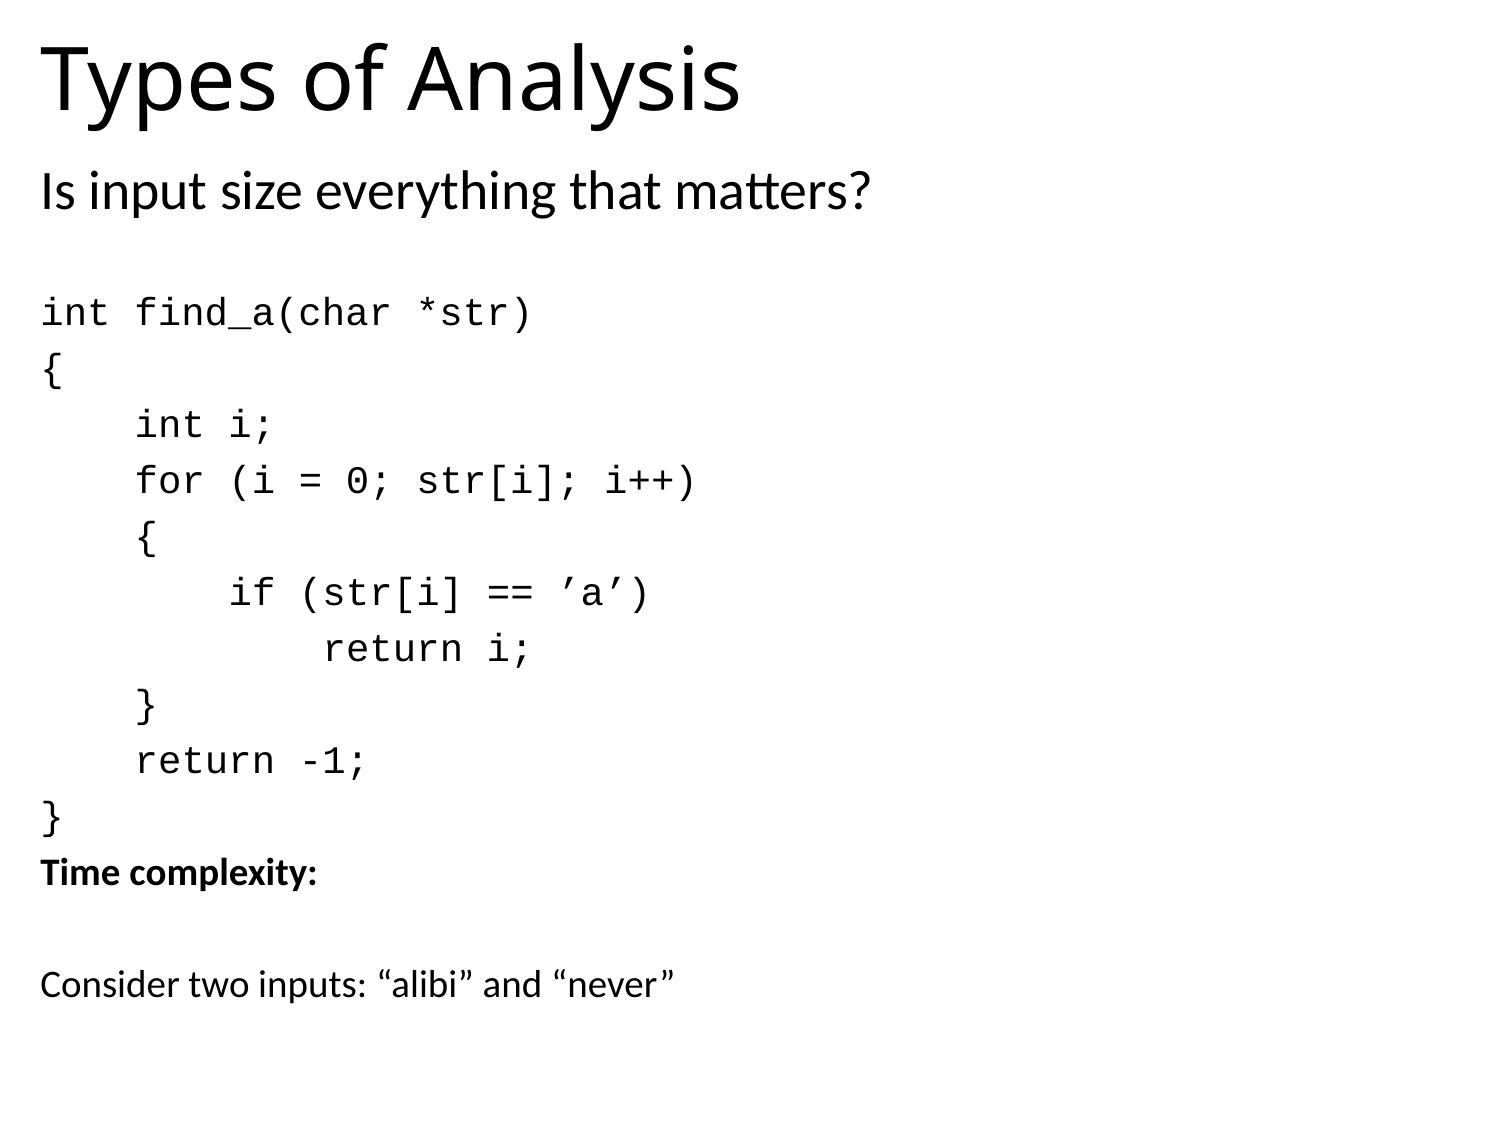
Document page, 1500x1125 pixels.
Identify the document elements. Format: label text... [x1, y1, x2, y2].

title Types of Analysis [25, 26, 1469, 138]
